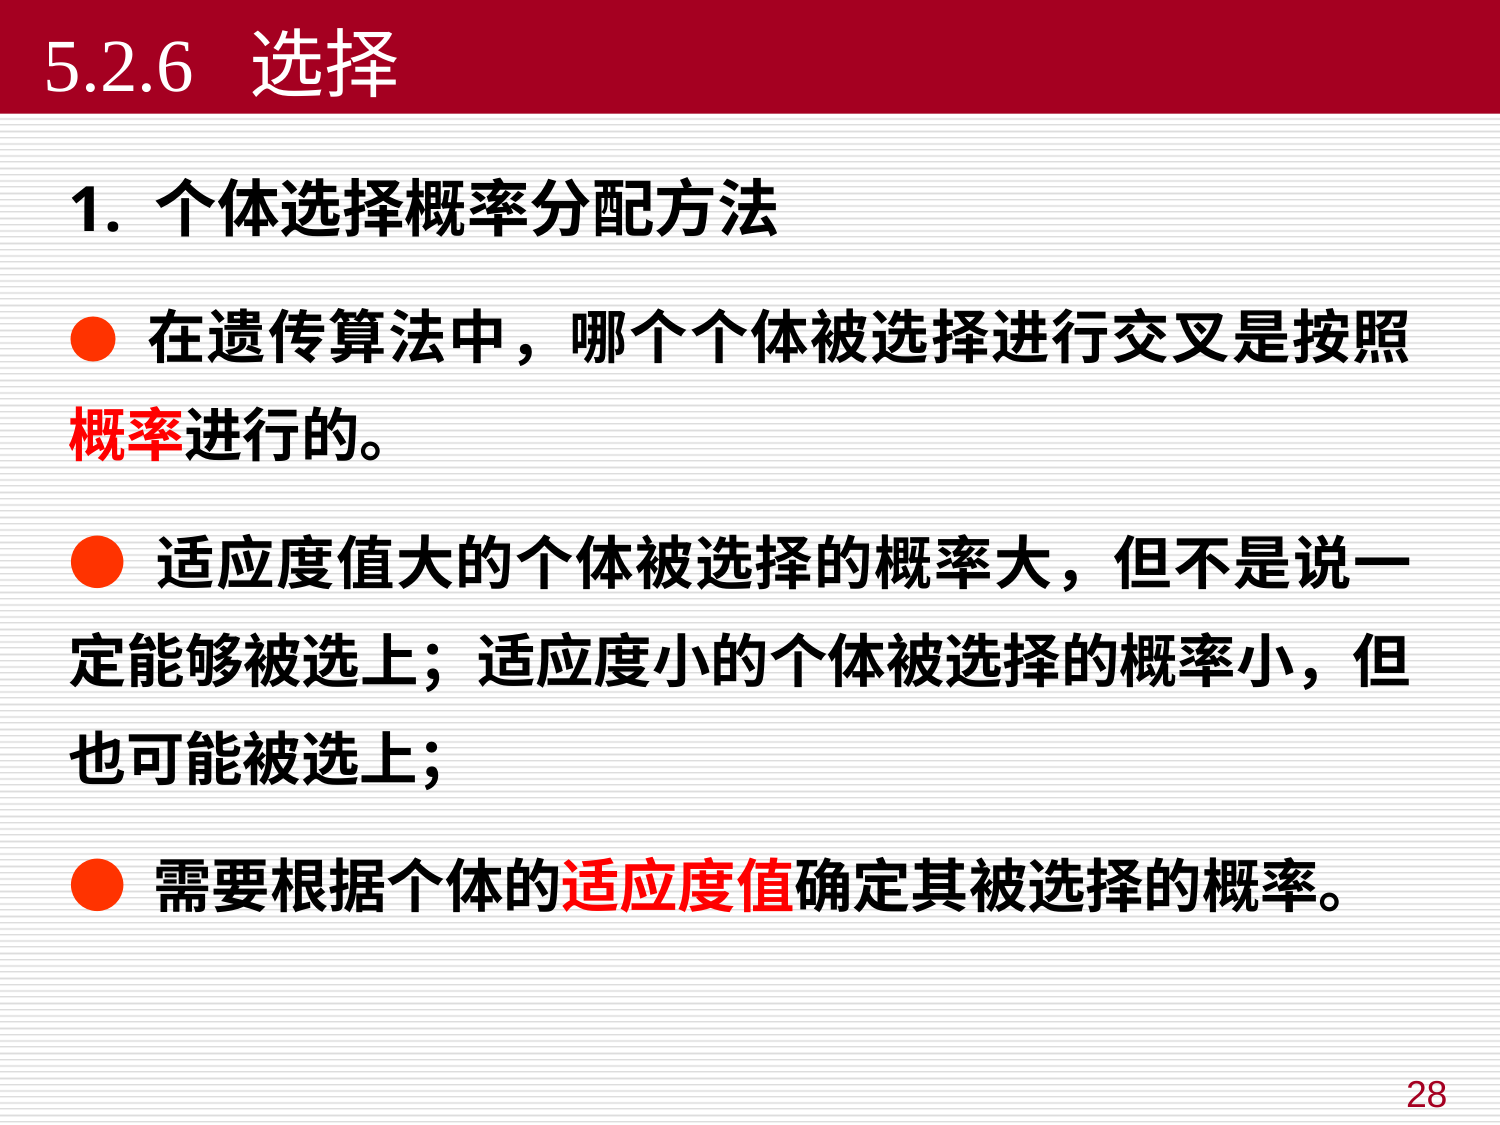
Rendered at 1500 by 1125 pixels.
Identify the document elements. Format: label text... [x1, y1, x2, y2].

list 个体选择概率分配方法 ● 在遗传算法中，哪个个体被选择进行交叉是按照概率进行的。 ● 适应度值大的个体被选择的概率大，但不是说一定能够被选上；适应度小的个体被选择的概率小，但也可能被选上； ● 需要根据个体的适应度值确定其被选择的概率。 [52, 145, 1427, 1059]
title 5.2.6 选择 [0, 0, 1500, 114]
picture [0, 114, 1500, 1125]
slide_number 28 [1137, 1062, 1463, 1122]
